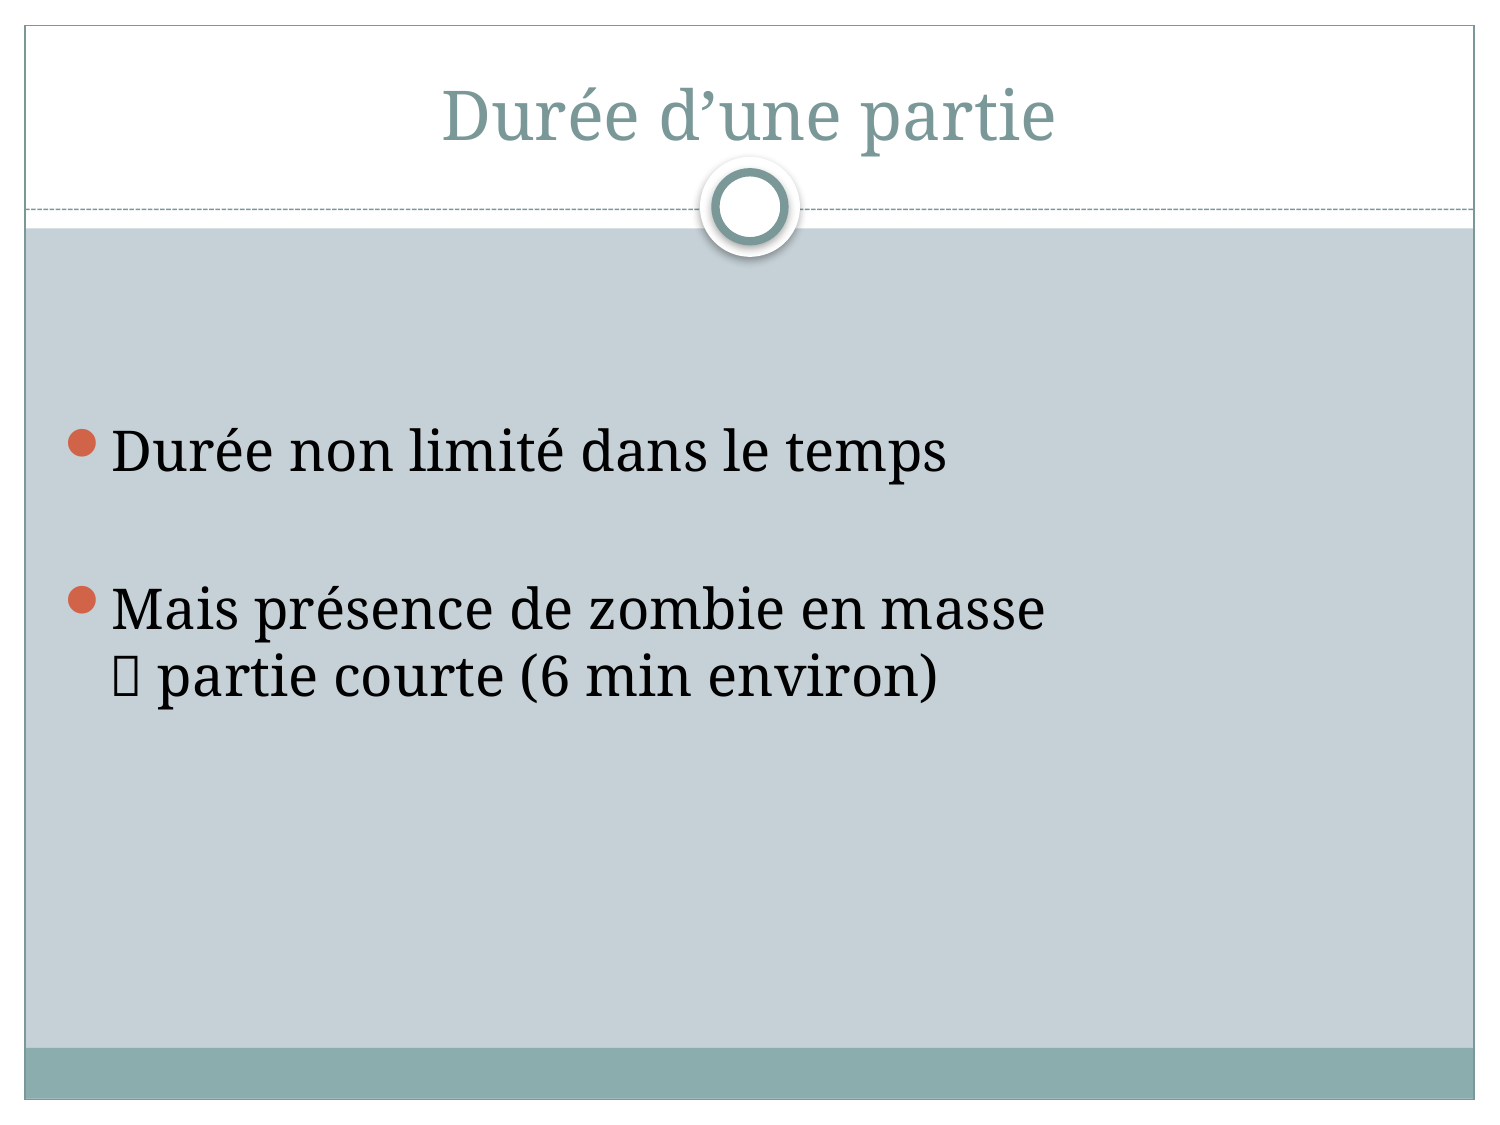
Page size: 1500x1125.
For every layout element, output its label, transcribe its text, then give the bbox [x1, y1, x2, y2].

title Durée d’une partie [49, 37, 1450, 162]
list Durée non limité dans le temps Mais présence de zombie en masse  partie courte (6 min environ) [49, 250, 1445, 1001]
